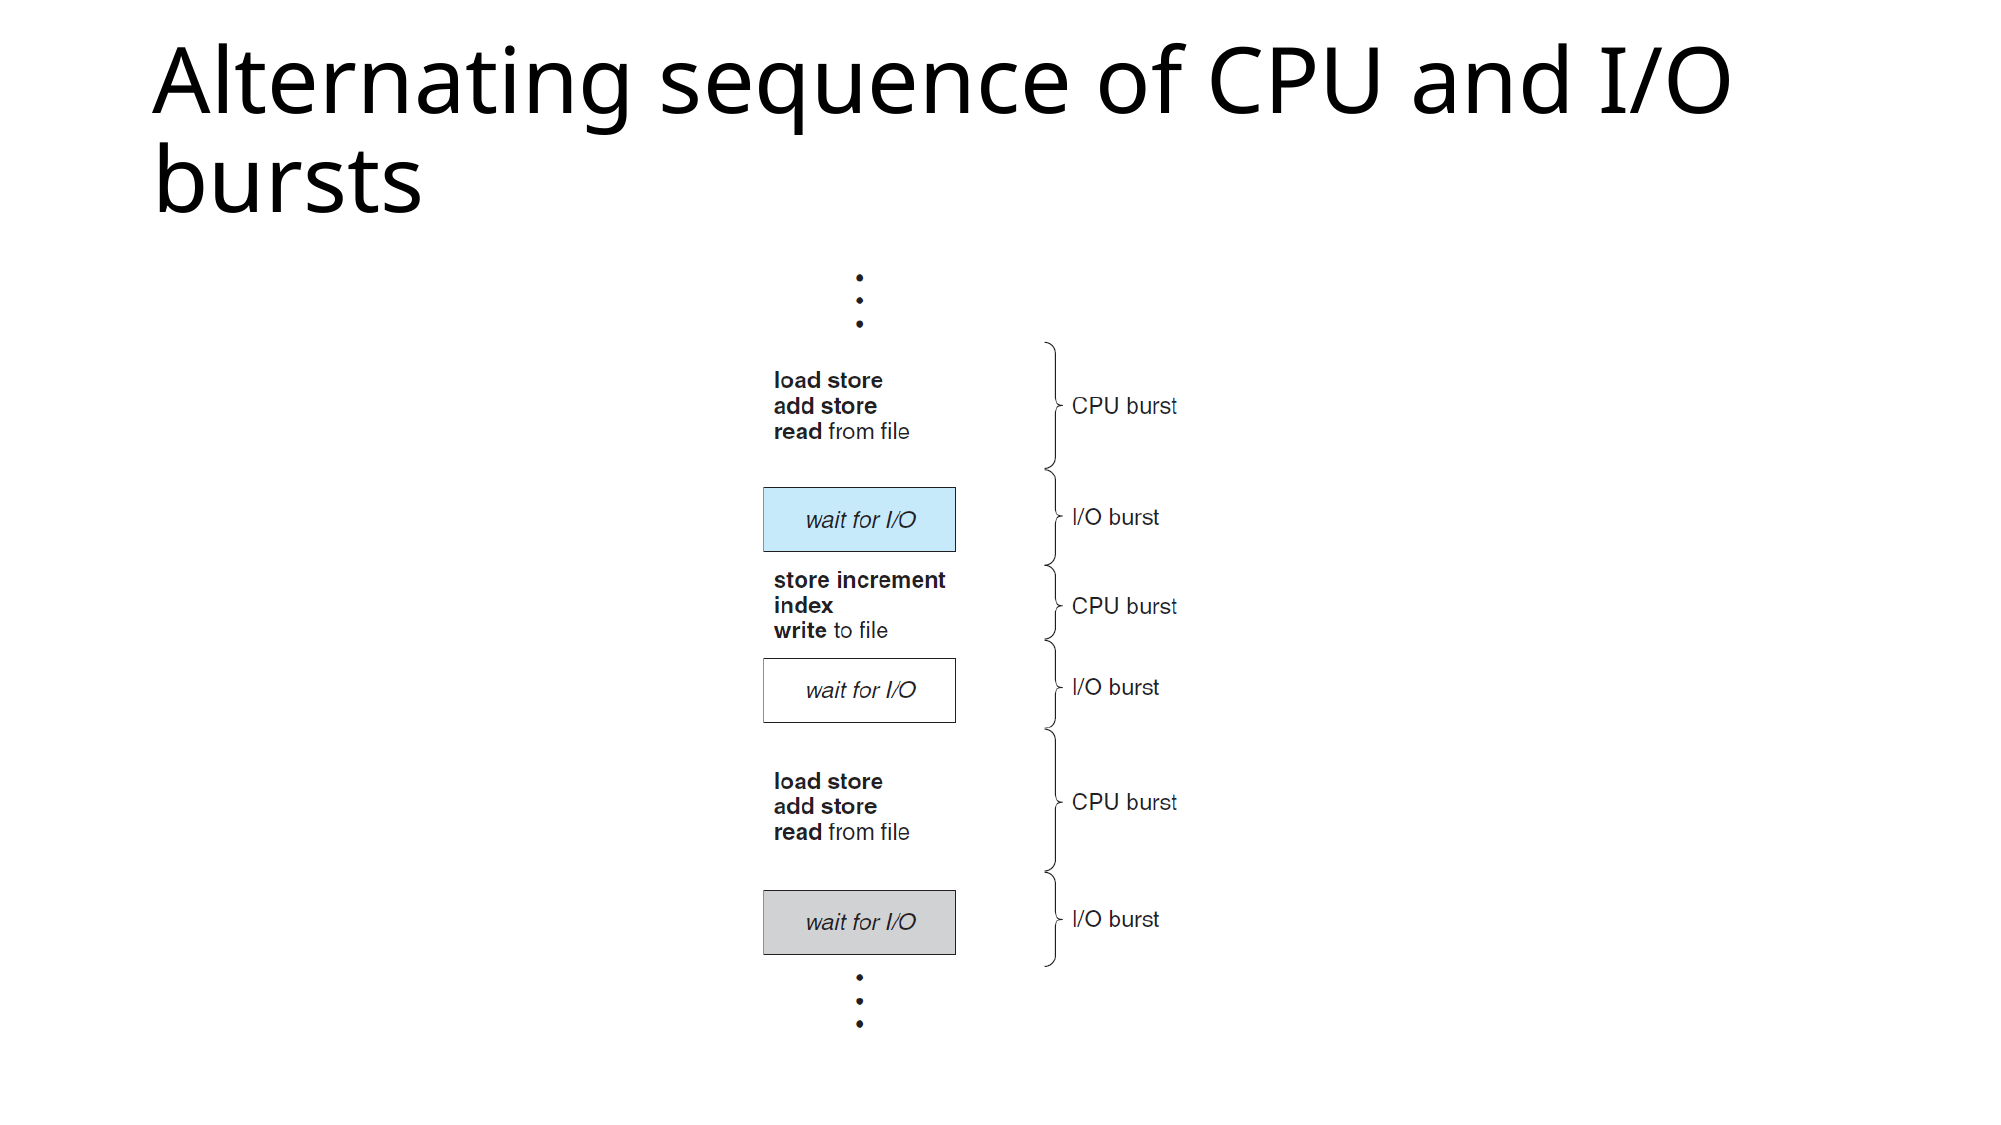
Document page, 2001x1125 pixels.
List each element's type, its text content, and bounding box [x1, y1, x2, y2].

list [724, 243, 1193, 1037]
title Alternating sequence of CPU and I/O bursts [137, 59, 1863, 206]
